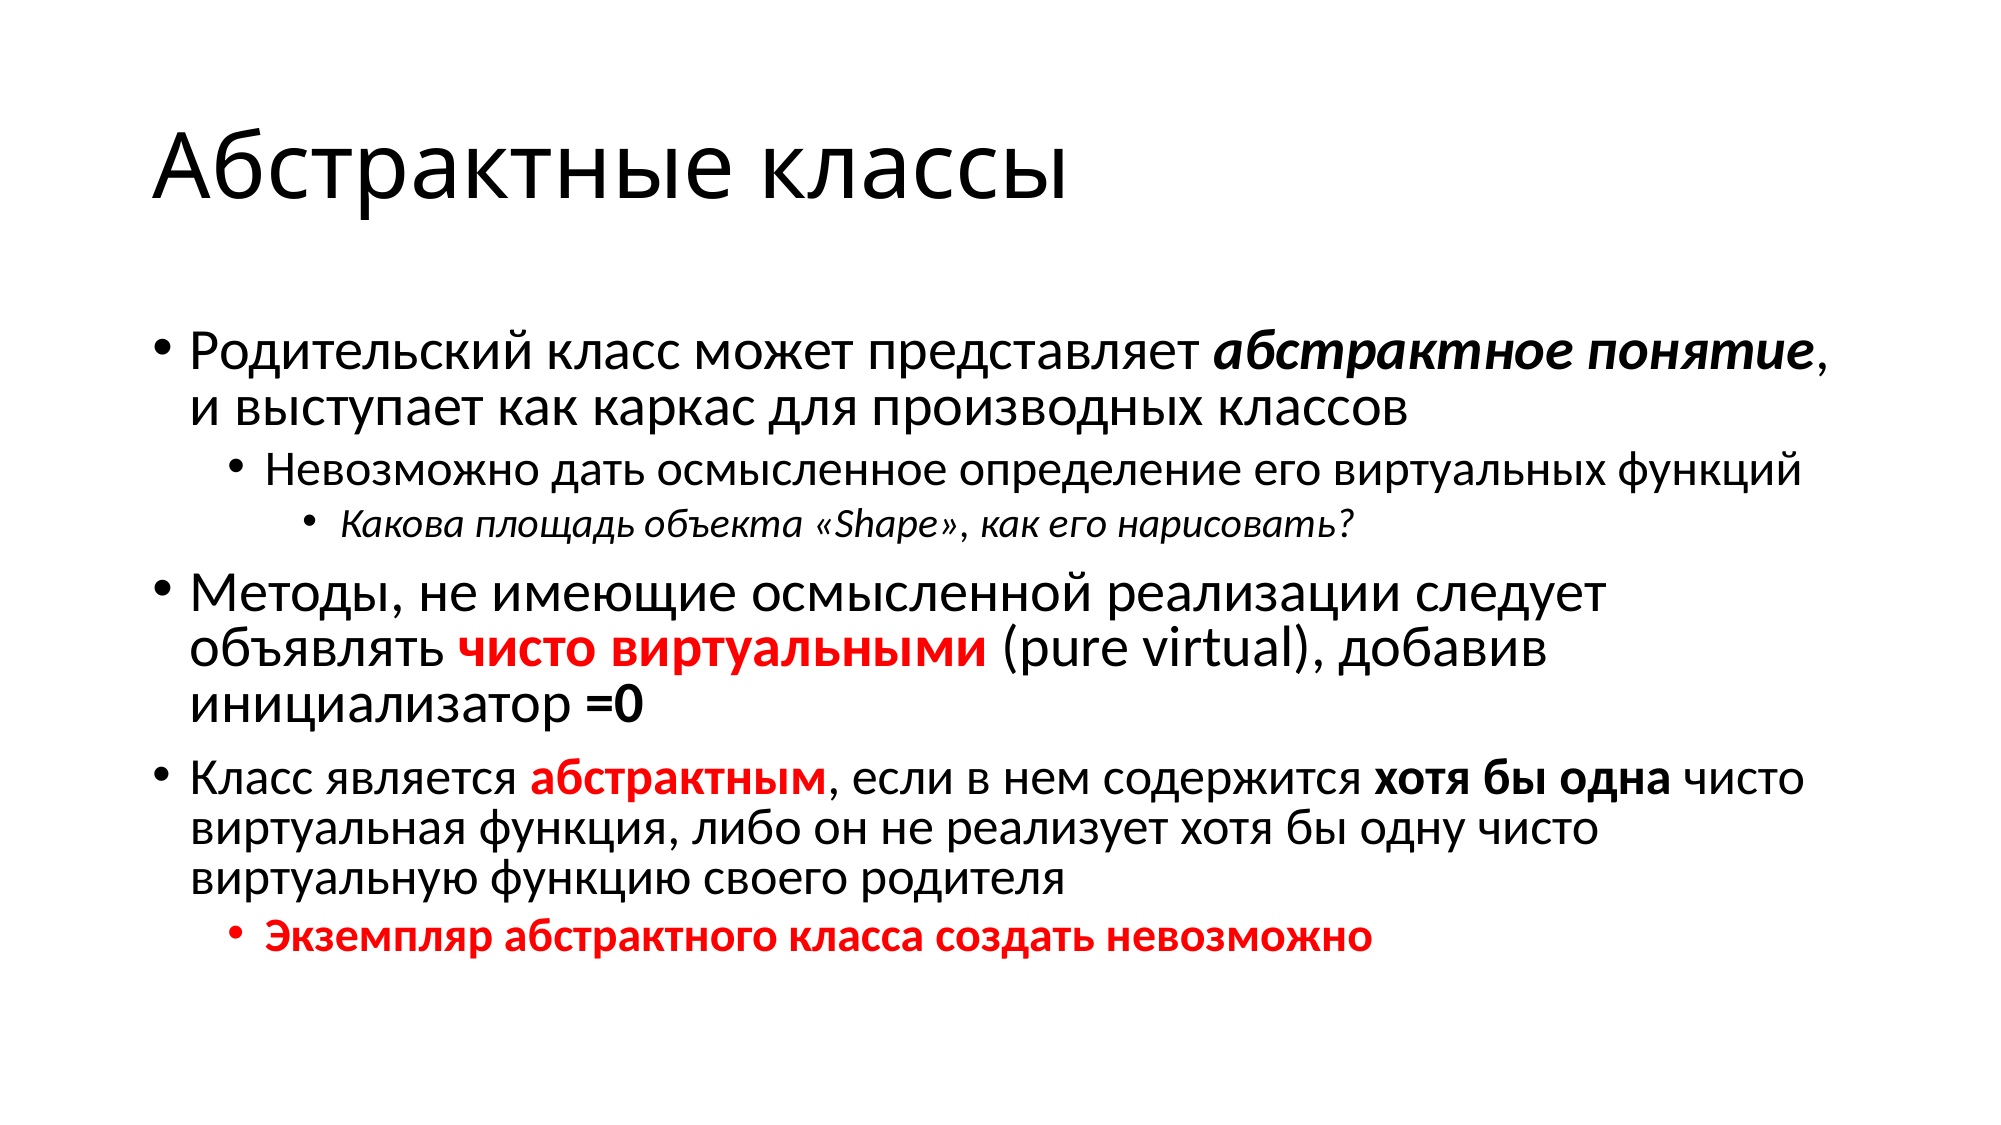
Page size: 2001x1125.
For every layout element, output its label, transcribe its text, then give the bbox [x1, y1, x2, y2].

list Родительский класс может представляет абстрактное понятие, и выступает как каркас для производных классов Невозможно дать осмысленное определение его виртуальных функций Какова площадь объекта «Shape», как его нарисовать? Методы, не имеющие осмысленной реализации следует объявлять чисто виртуальными (pure virtual), добавив инициализатор =0 Класс является абстрактным, если в нем содержится хотя бы одна чисто виртуальная функция, либо он не реализует хотя бы одну чисто виртуальную функцию своего родителя Экземпляр абстрактного класса создать невозможно [137, 317, 1863, 1067]
title Абстрактные классы [137, 59, 1863, 278]
